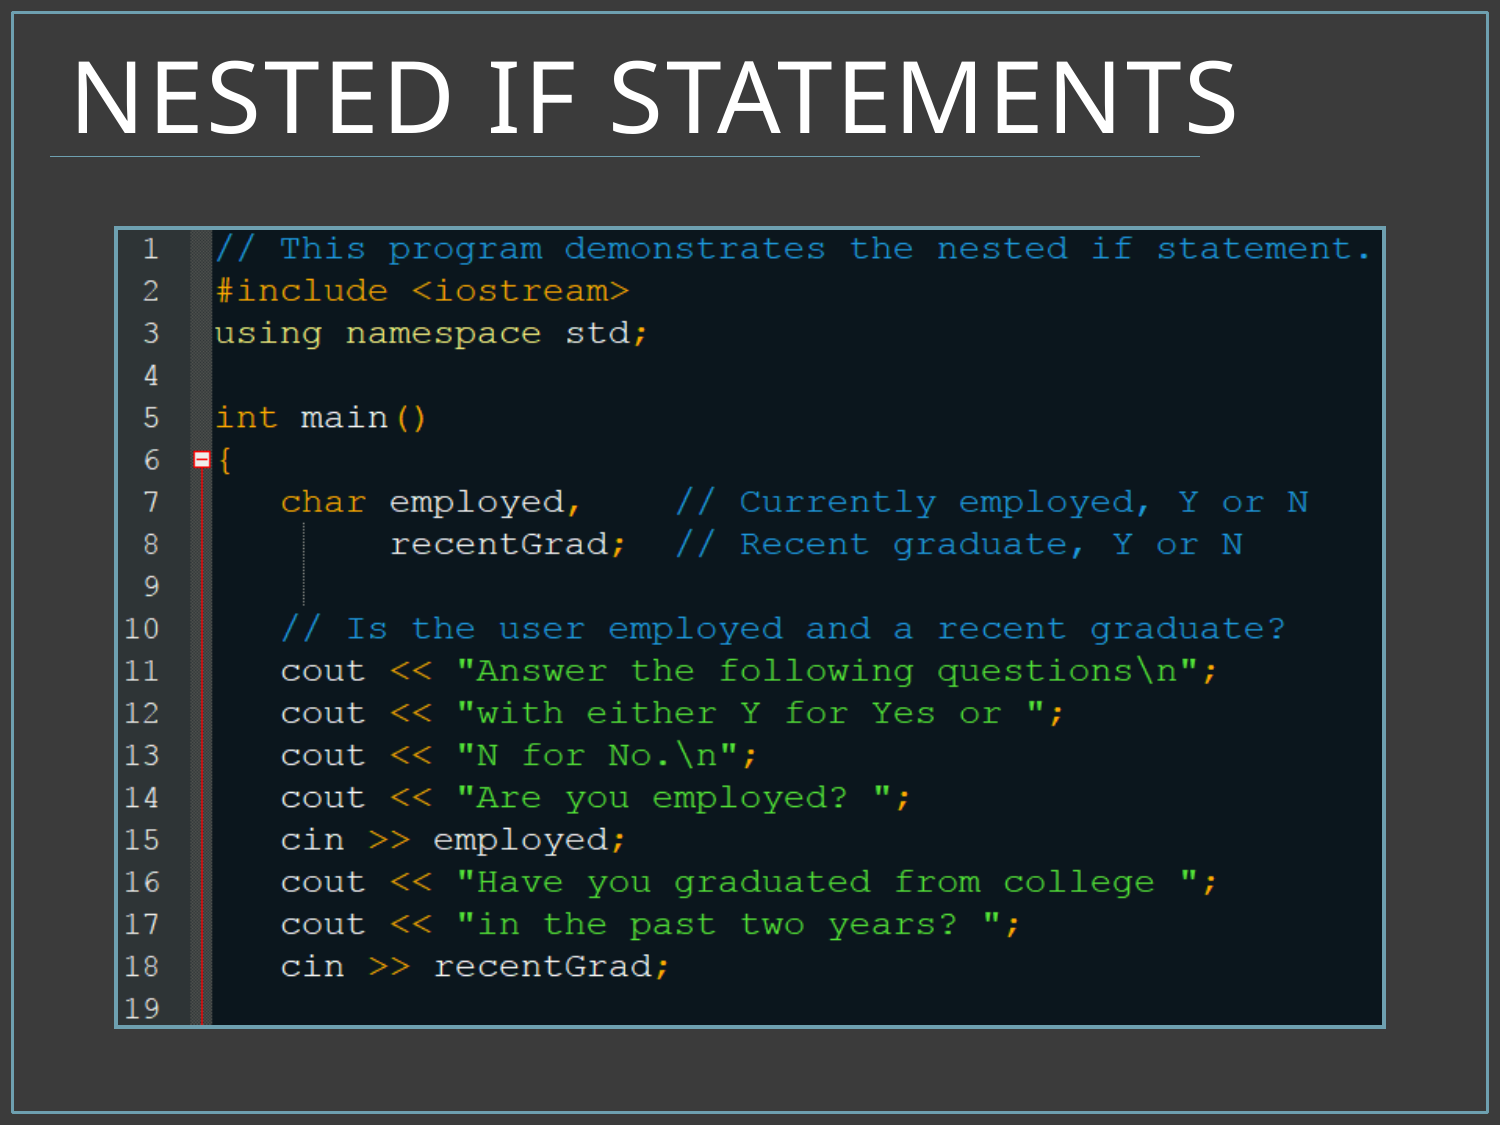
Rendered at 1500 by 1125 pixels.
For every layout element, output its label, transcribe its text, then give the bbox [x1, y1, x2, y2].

picture [117, 229, 1383, 1026]
title Nested if Statements [54, 0, 1405, 188]
